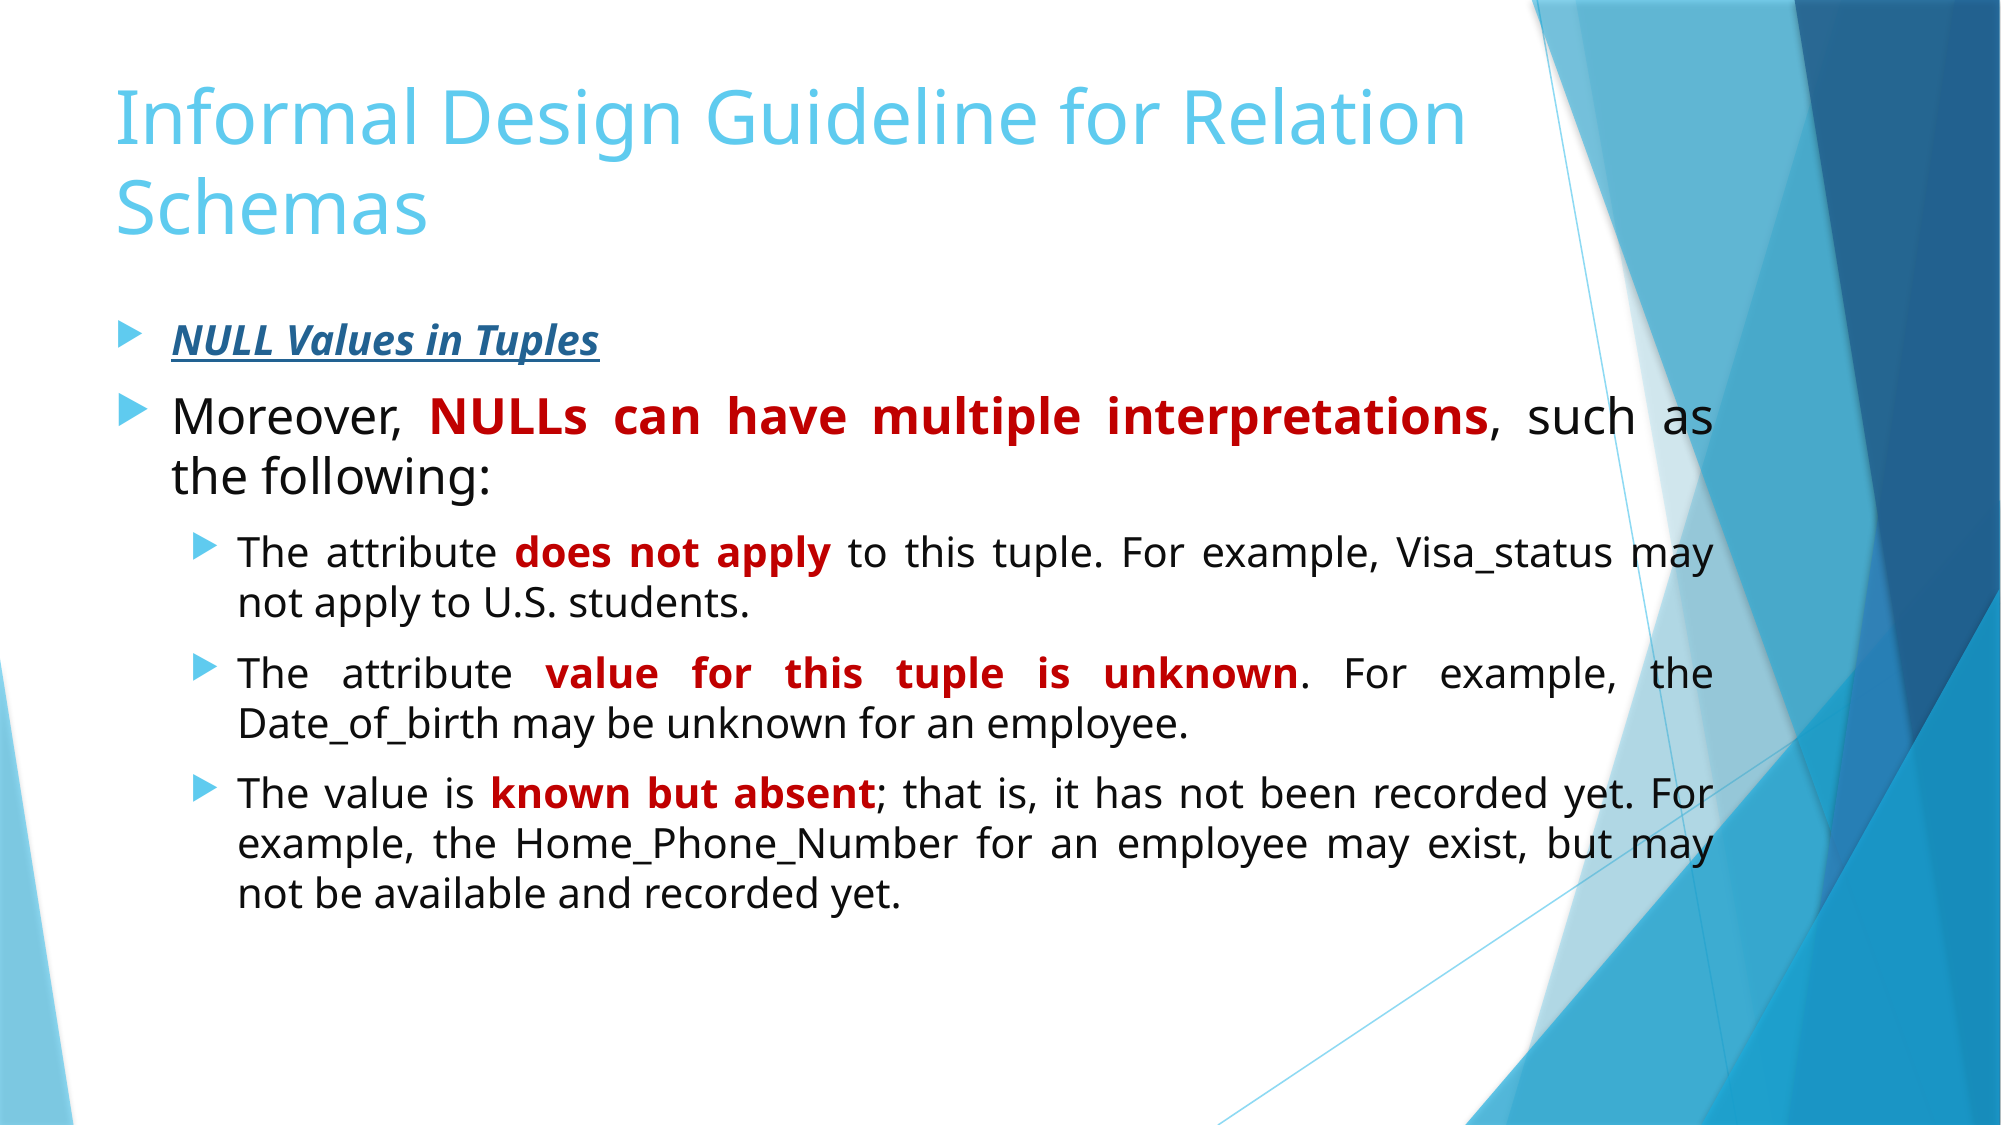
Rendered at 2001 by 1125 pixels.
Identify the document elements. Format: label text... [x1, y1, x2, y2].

title Informal Design Guideline for Relation Schemas [100, 62, 1511, 279]
list NULL Values in Tuples Moreover, NULLs can have multiple interpretations, such as the following: The attribute does not apply to this tuple. For example, Visa_status may not apply to U.S. students. The attribute value for this tuple is unknown. For example, the Date_of_birth may be unknown for an employee. The value is known but absent; that is, it has not been recorded yet. For example, the Home_Phone_Number for an employee may exist, but may not be available and recorded yet. [100, 306, 1730, 1071]
